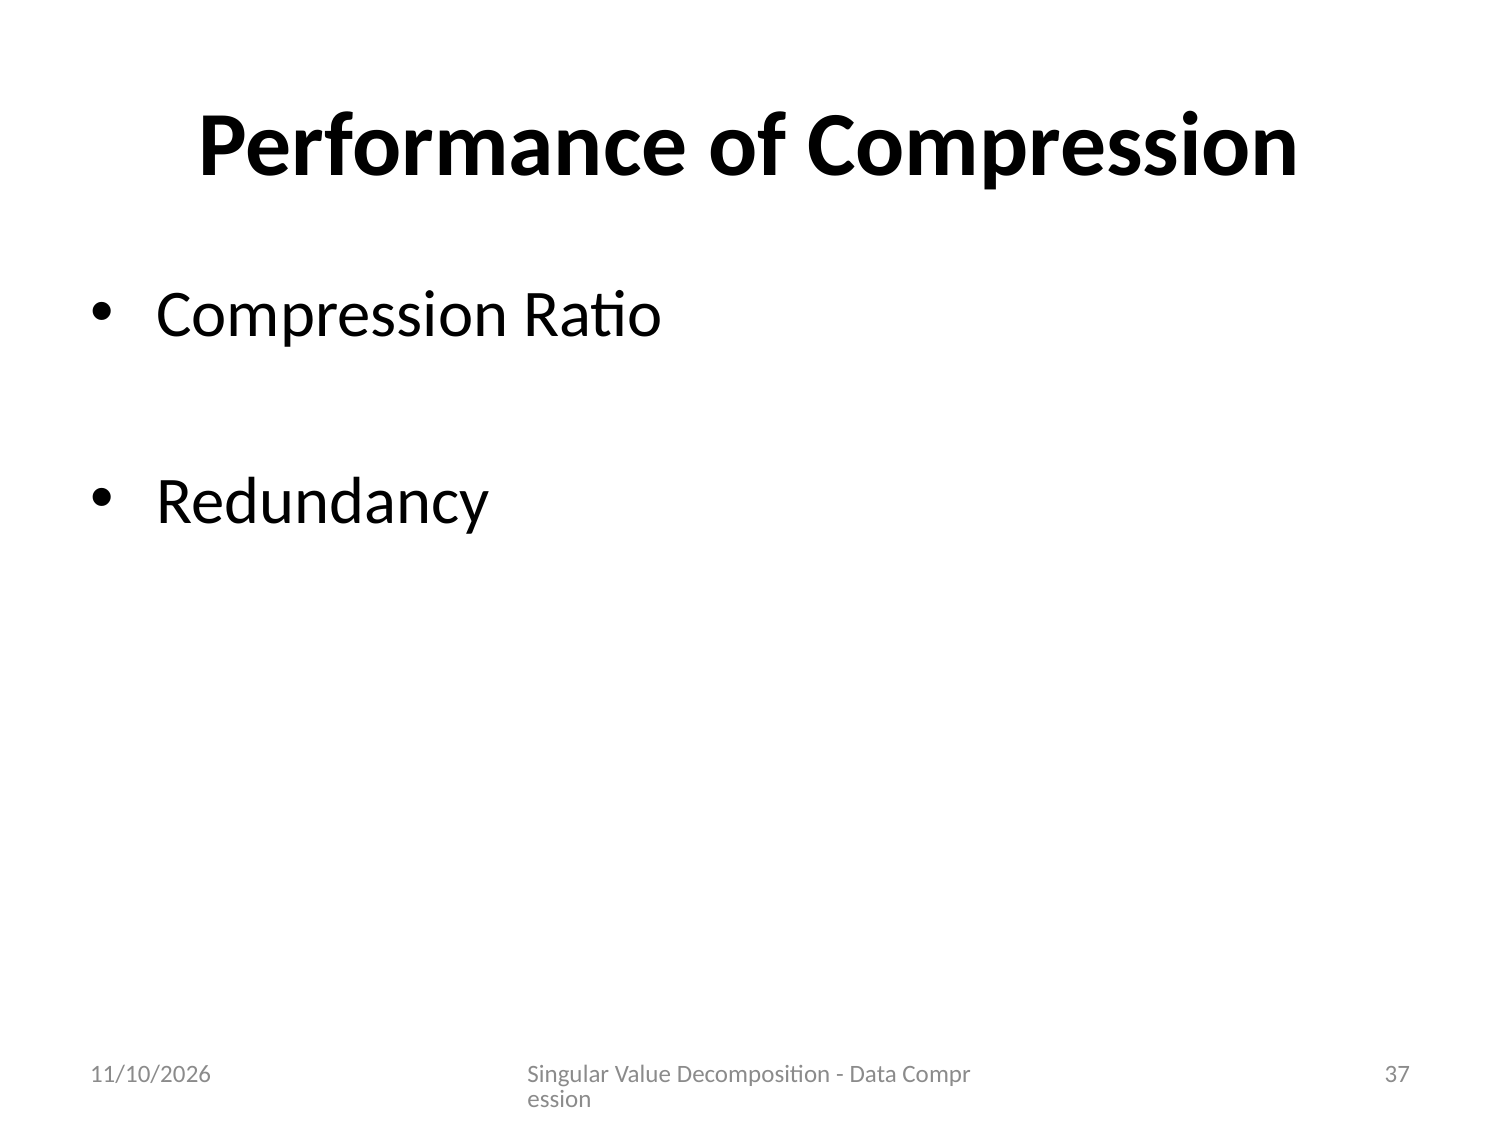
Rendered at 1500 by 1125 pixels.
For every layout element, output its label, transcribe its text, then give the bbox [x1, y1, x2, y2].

title Performance of Compression [75, 45, 1425, 233]
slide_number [75, 1042, 425, 1103]
slide_number 37 [1074, 1042, 1425, 1103]
footer Singular Value Decomposition - Data Compression [512, 1042, 988, 1103]
